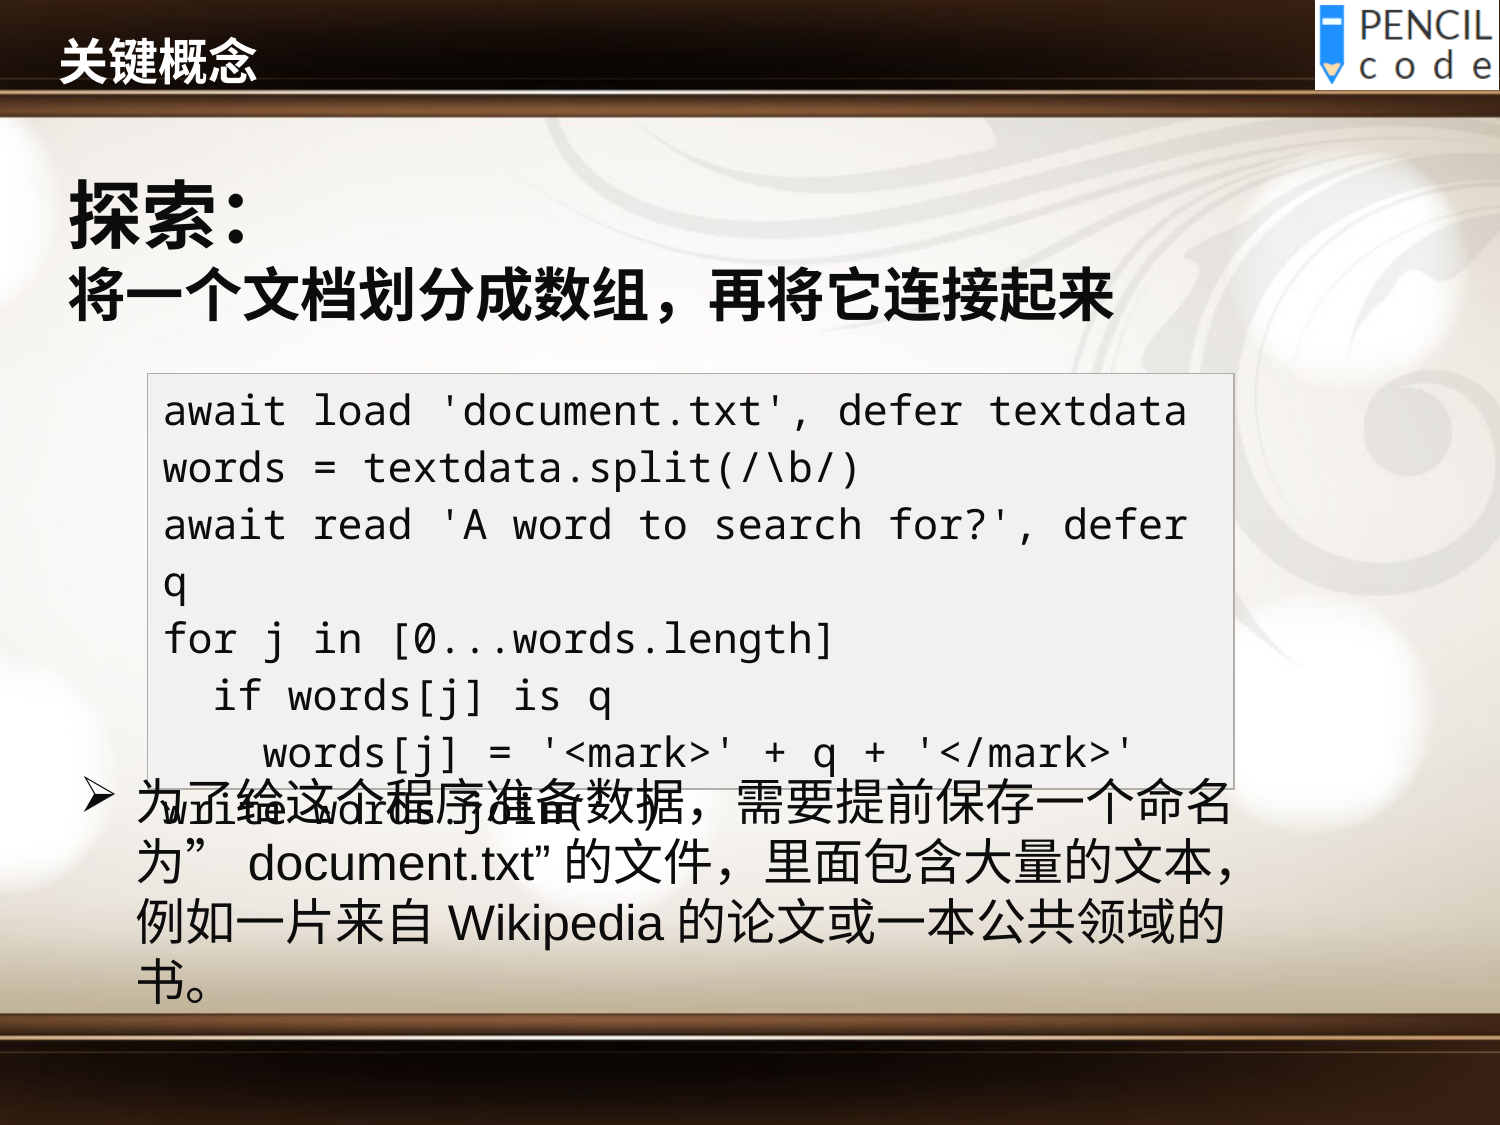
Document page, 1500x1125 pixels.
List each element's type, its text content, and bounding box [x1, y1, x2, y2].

picture [0, 0, 1500, 1125]
title 关键概念 [43, 6, 1249, 115]
text_box 为了给这个程序准备数据，需要提前保存一个命名为”document.txt”的文件，里面包含大量的文本， 例如一片来自Wikipedia的论文或一本公共领域的书。 [64, 763, 1317, 1018]
table_header await load 'document.txt', defer textdata words = textdata.split(/\b/) await read 'A word to search for?', defer q for j in [0...words.length] if words[j] is q words[j] = '<mark>' + q + '</mark>' write words.join('') [148, 374, 1233, 763]
text_box 探索： 将一个文档划分成数组，再将它连接起来 [53, 160, 1329, 336]
